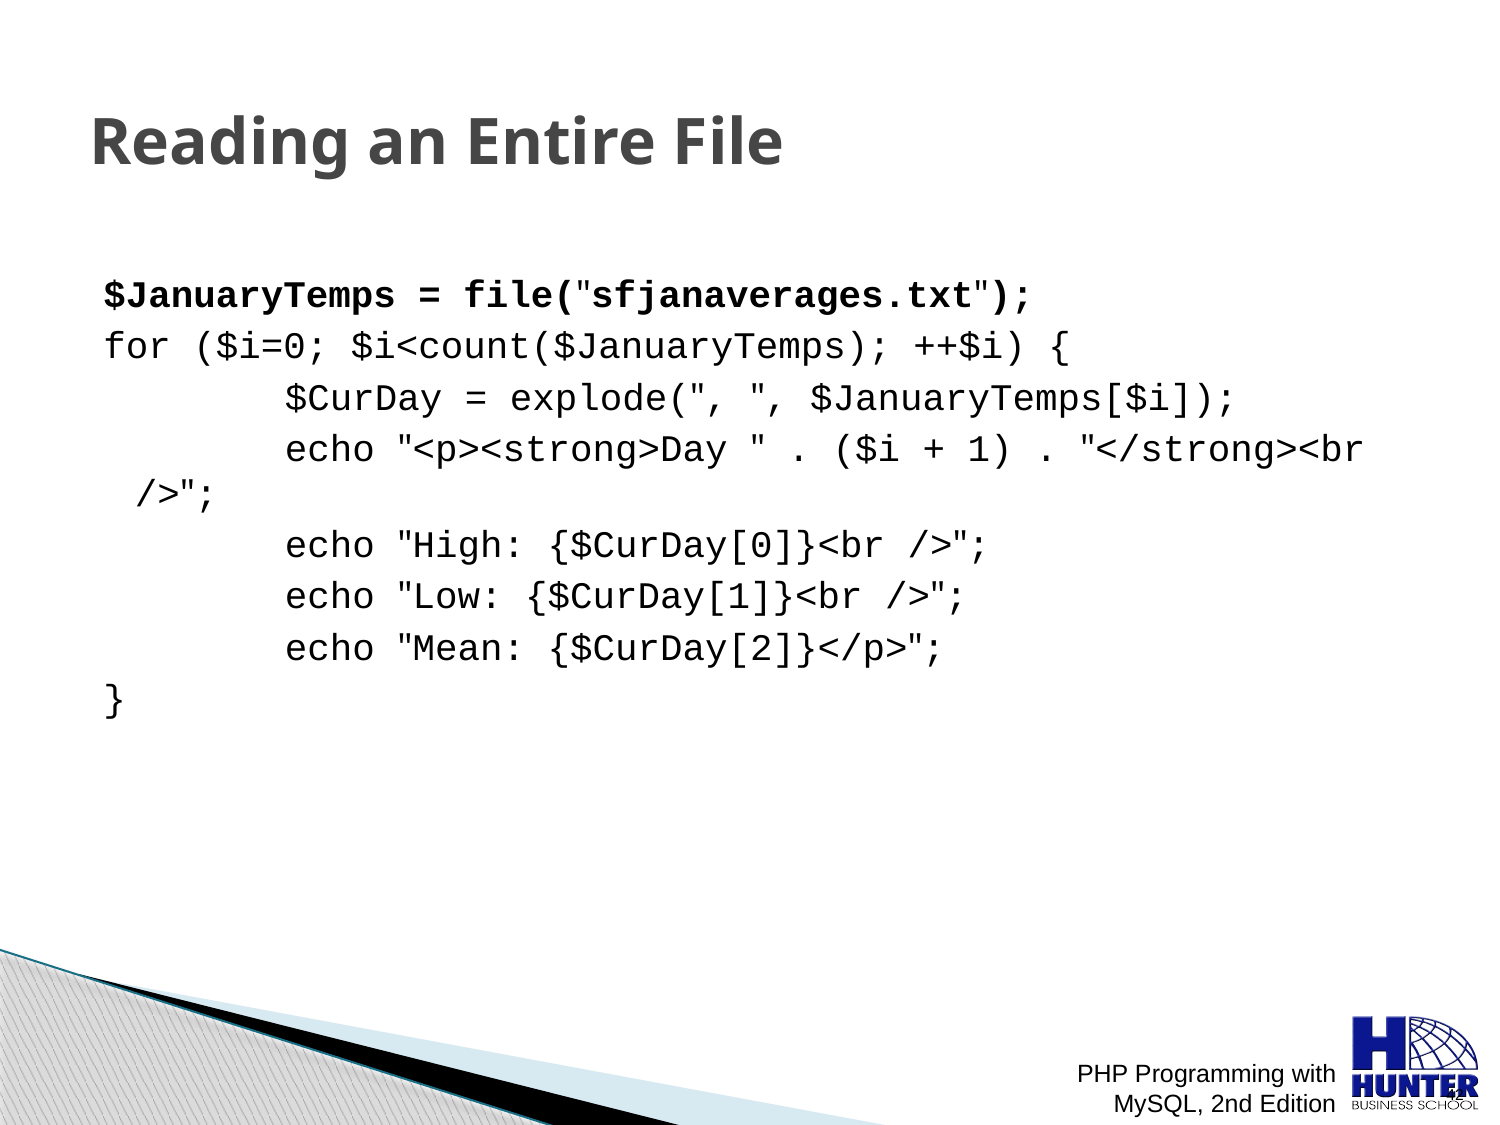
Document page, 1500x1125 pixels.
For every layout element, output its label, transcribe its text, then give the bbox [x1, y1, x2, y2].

footer PHP Programming with MySQL, 2nd Edition [1043, 1038, 1352, 1125]
title Reading an Entire File [75, 45, 1425, 233]
picture [1352, 1016, 1479, 1111]
list $JanuaryTemps = file("sfjanaverages.txt"); for ($i=0; $i<count($JanuaryTemps); ++$i) { $CurDay = explode(", ", $JanuaryTemps[$i]); echo "<p><strong>Day " . ($i + 1) . "</strong><br />"; echo "High: {$CurDay[0]}<br />"; echo "Low: {$CurDay[1]}<br />"; echo "Mean: {$CurDay[2]}</p>"; } [75, 262, 1463, 1005]
slide_number 42 [1418, 1051, 1479, 1112]
